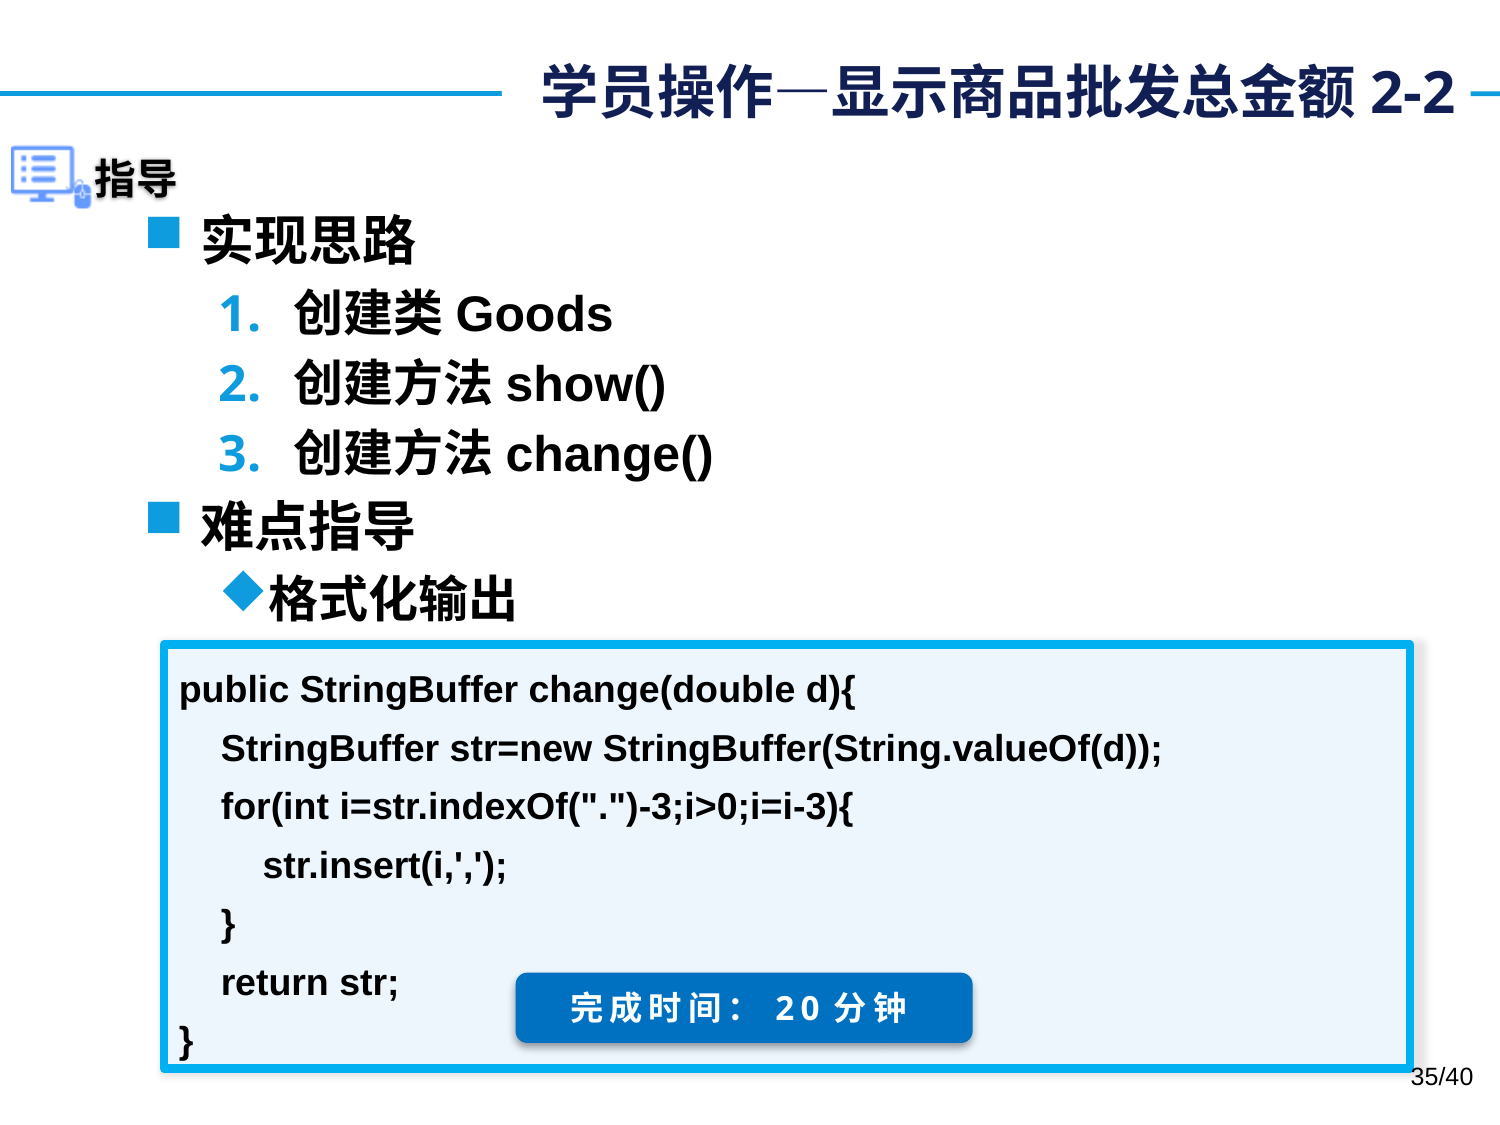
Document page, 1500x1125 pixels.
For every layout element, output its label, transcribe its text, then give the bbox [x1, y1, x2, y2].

title 学员操作—显示商品批发总金额2-2 [501, 46, 1471, 133]
list 实现思路 创建类Goods 创建方法show() 创建方法change() 难点指导 格式化输出 [128, 199, 1383, 1043]
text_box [515, 972, 973, 1044]
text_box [11, 140, 194, 223]
text_box public StringBuffer change(double d){ StringBuffer str=new StringBuffer(String.valueOf(d)); for(int i=str.indexOf(".")-3;i>0;i=i-3){ str.insert(i,','); } return str; } [164, 644, 1411, 1069]
slide_number 35/40 [1138, 1053, 1489, 1114]
